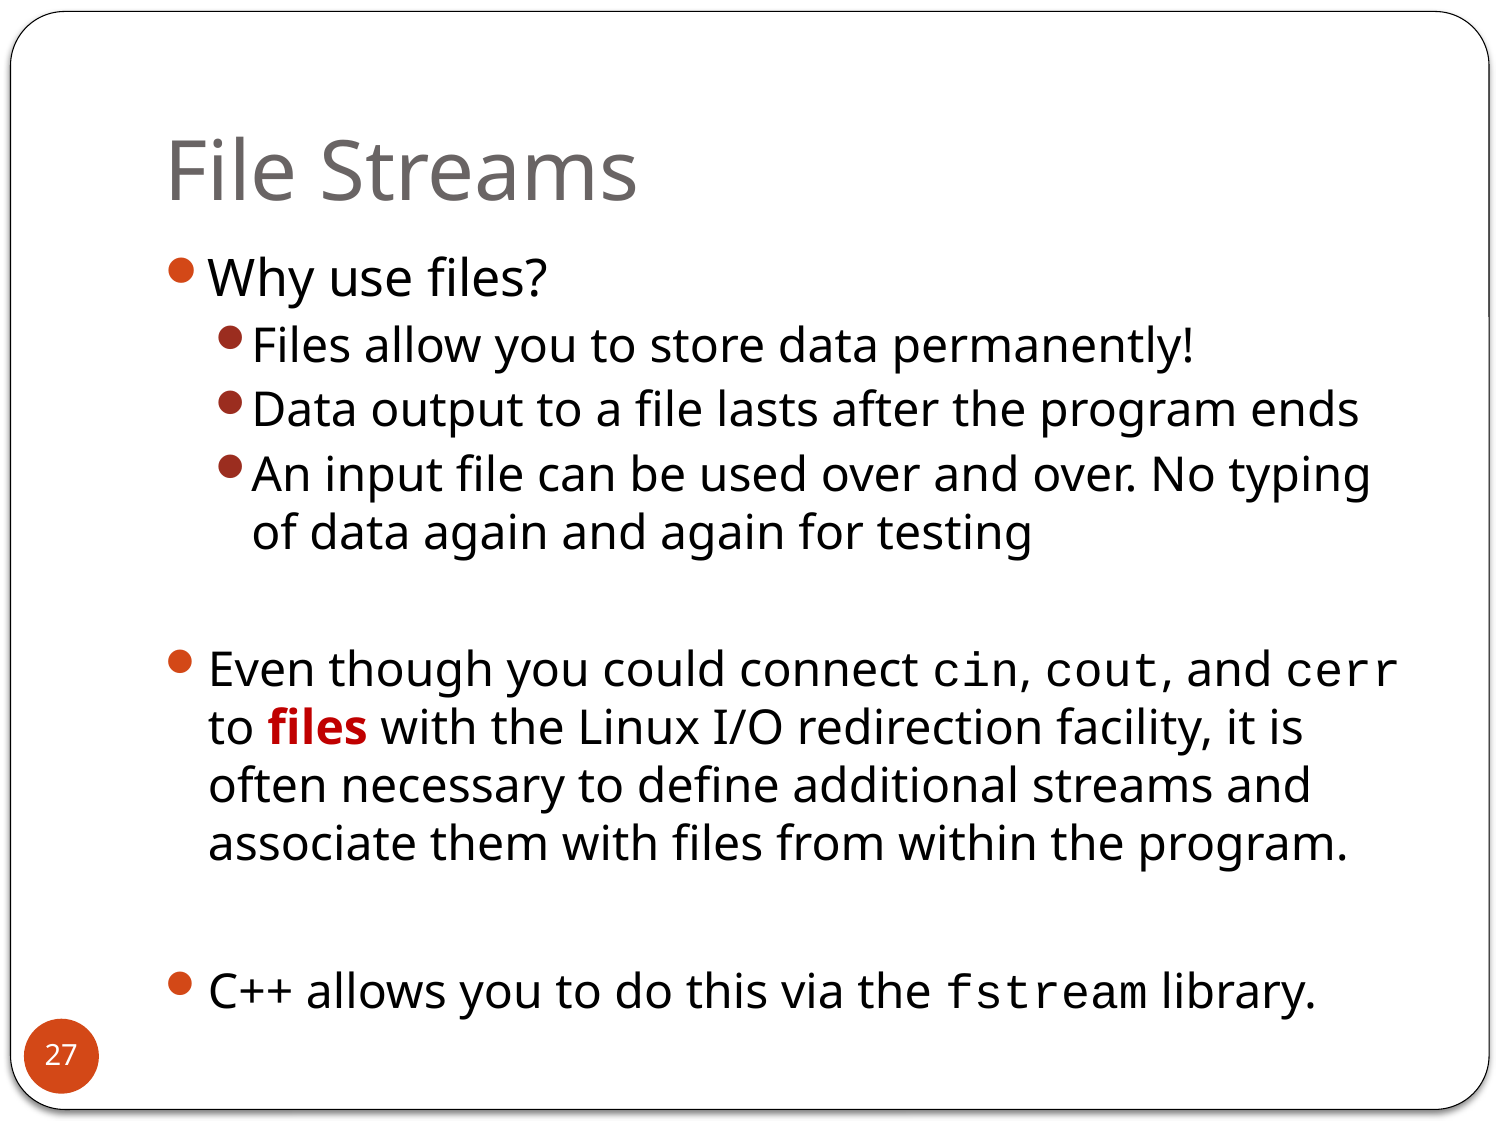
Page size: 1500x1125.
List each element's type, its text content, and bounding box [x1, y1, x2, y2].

title File Streams [150, 45, 1425, 233]
slide_number 27 [23, 1018, 99, 1094]
list Why use files? Files allow you to store data permanently! Data output to a file lasts after the program ends An input file can be used over and over. No typing of data again and again for testing Even though you could connect cin, cout, and cerr to files with the Linux I/O redirection facility, it is often necessary to define additional streams and associate them with files from within the program. C++ allows you to do this via the fstream library. [150, 237, 1425, 1038]
